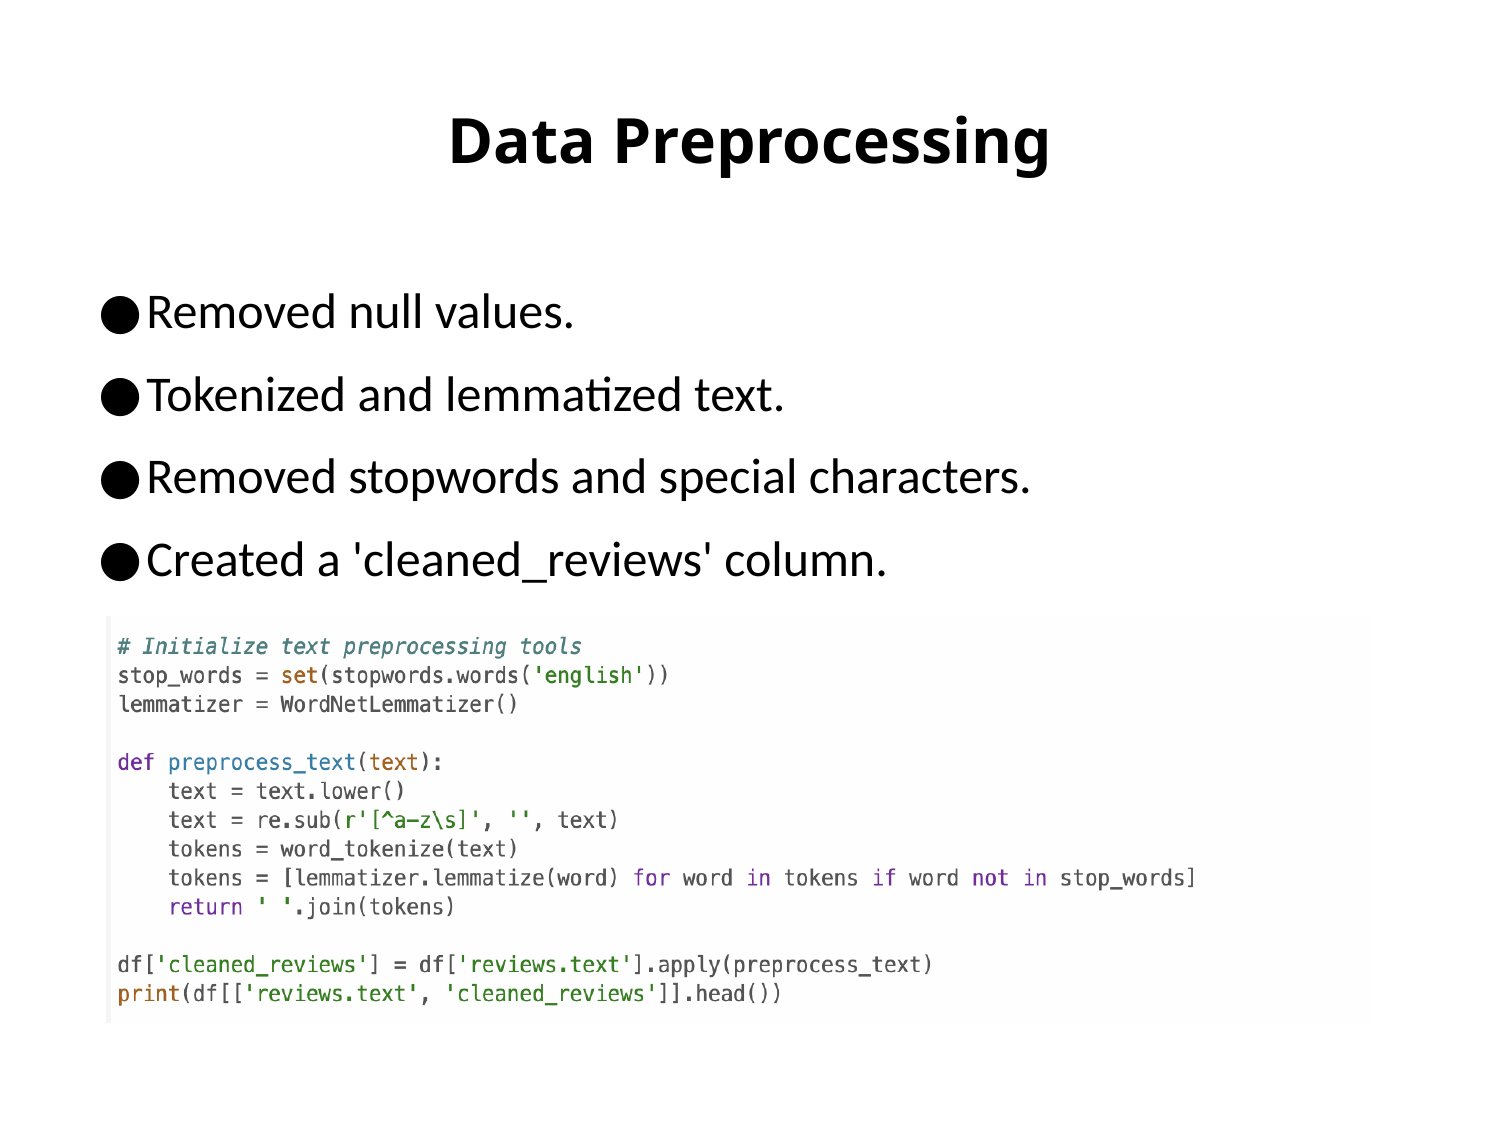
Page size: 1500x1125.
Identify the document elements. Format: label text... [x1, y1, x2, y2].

picture [105, 616, 1371, 1024]
title Data Preprocessing [75, 45, 1425, 233]
list Removed null values. Tokenized and lemmatized text. Removed stopwords and special characters. Created a 'cleaned_reviews' column. [75, 262, 1313, 1044]
